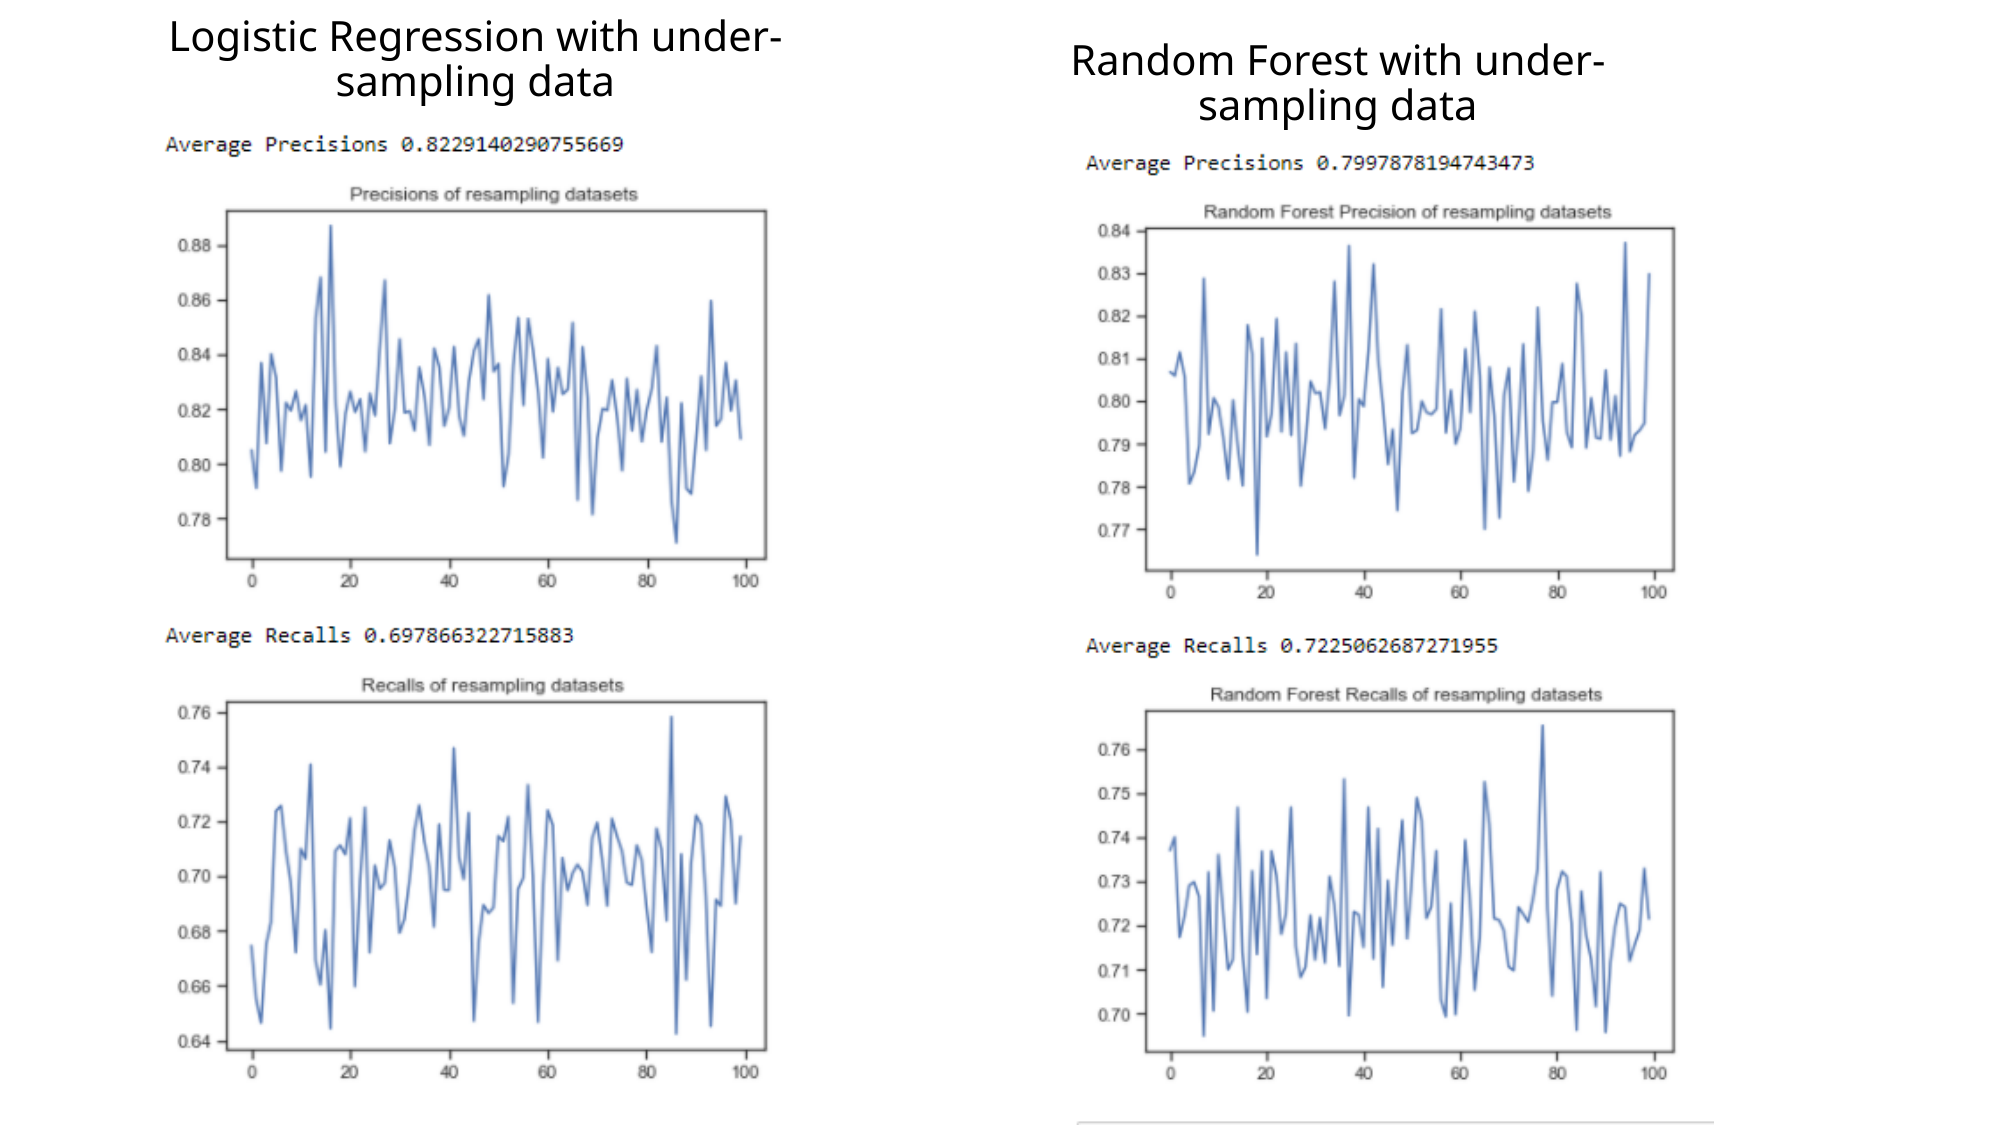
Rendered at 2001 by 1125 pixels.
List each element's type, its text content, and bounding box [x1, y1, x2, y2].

picture [137, 125, 814, 1125]
text_box Random Forest with under-sampling data [999, 0, 1677, 169]
picture [1071, 144, 1714, 1125]
title Logistic Regression with under-sampling data [137, 0, 814, 125]
